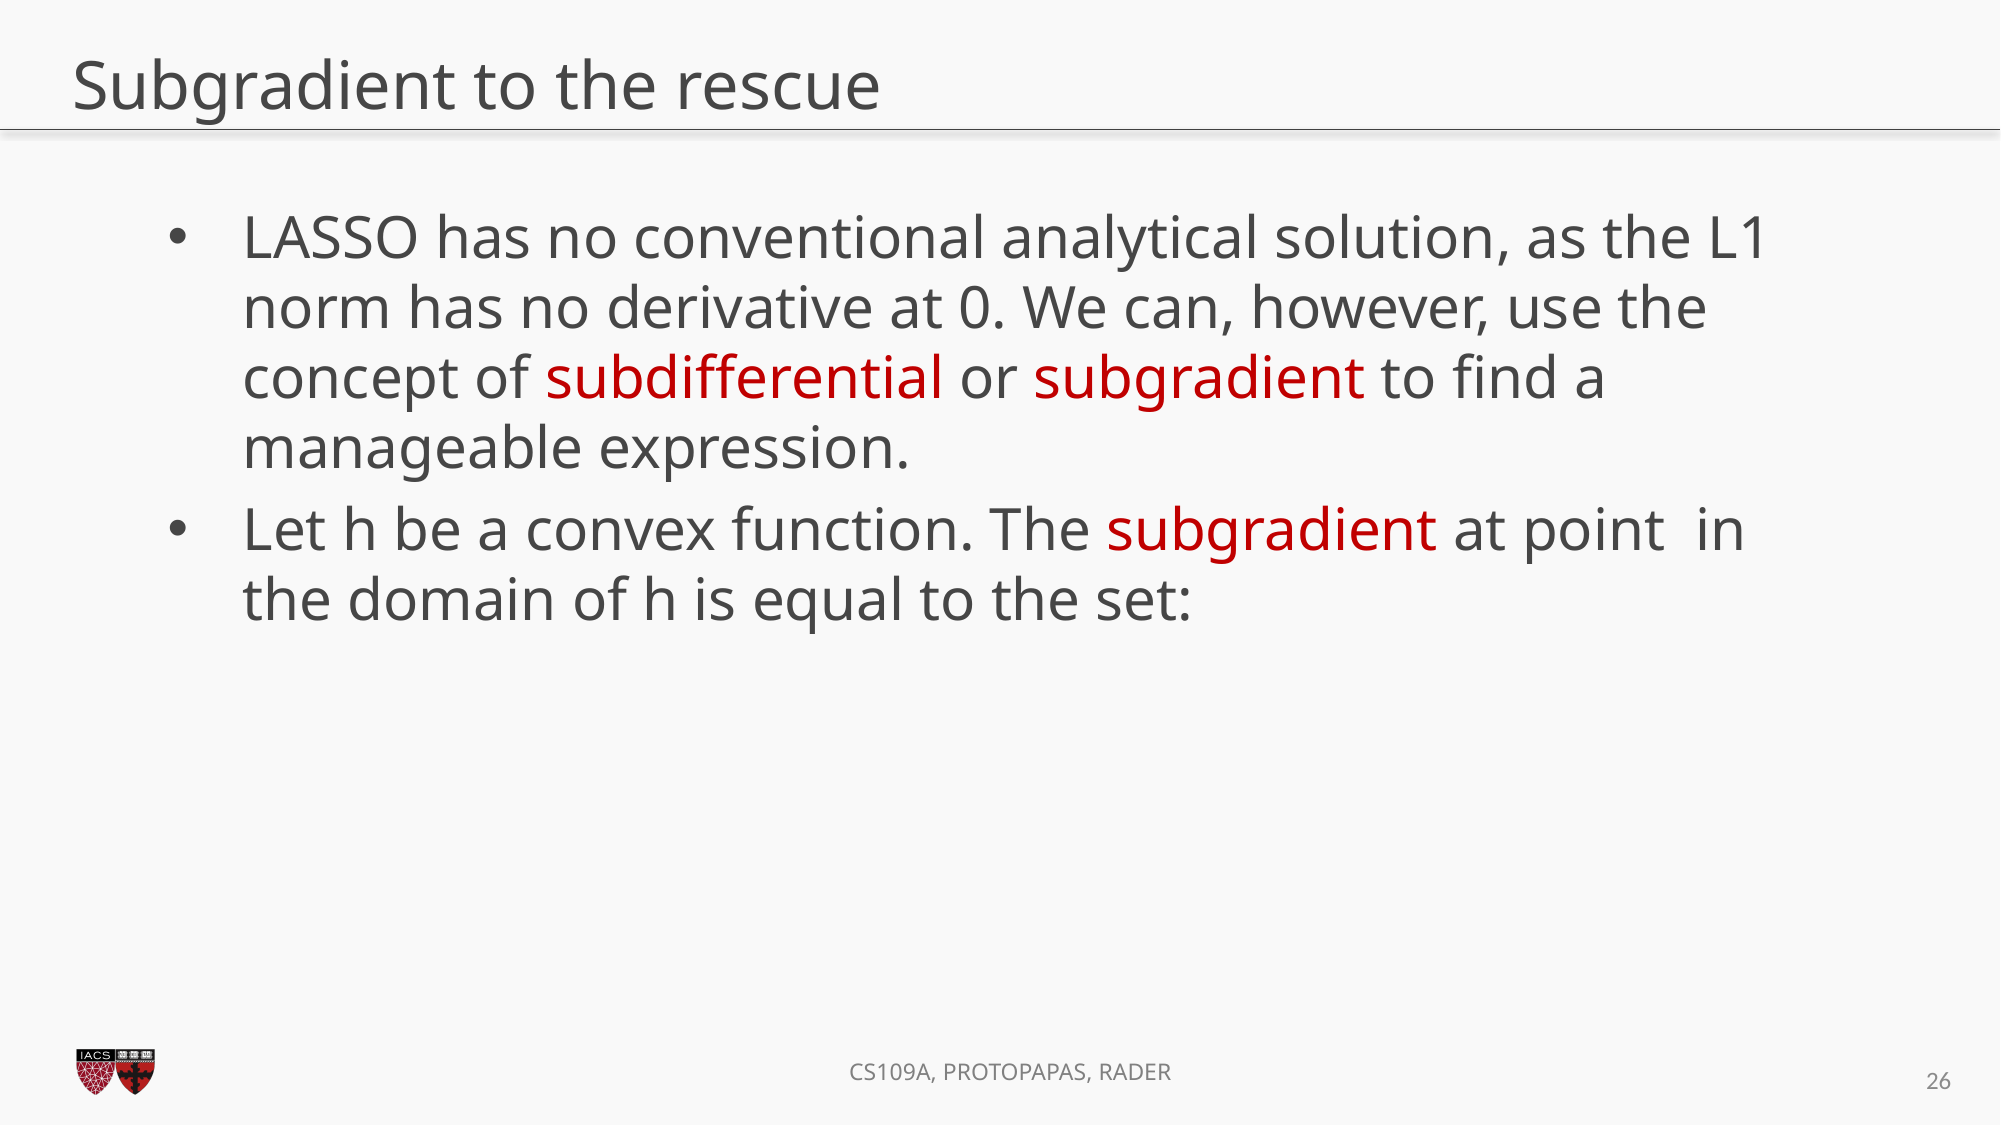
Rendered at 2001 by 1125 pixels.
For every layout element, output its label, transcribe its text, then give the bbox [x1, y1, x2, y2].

picture [75, 1049, 155, 1095]
slide_number 26 [1500, 1050, 1967, 1110]
title Subgradient to the rescue [57, 35, 1943, 162]
